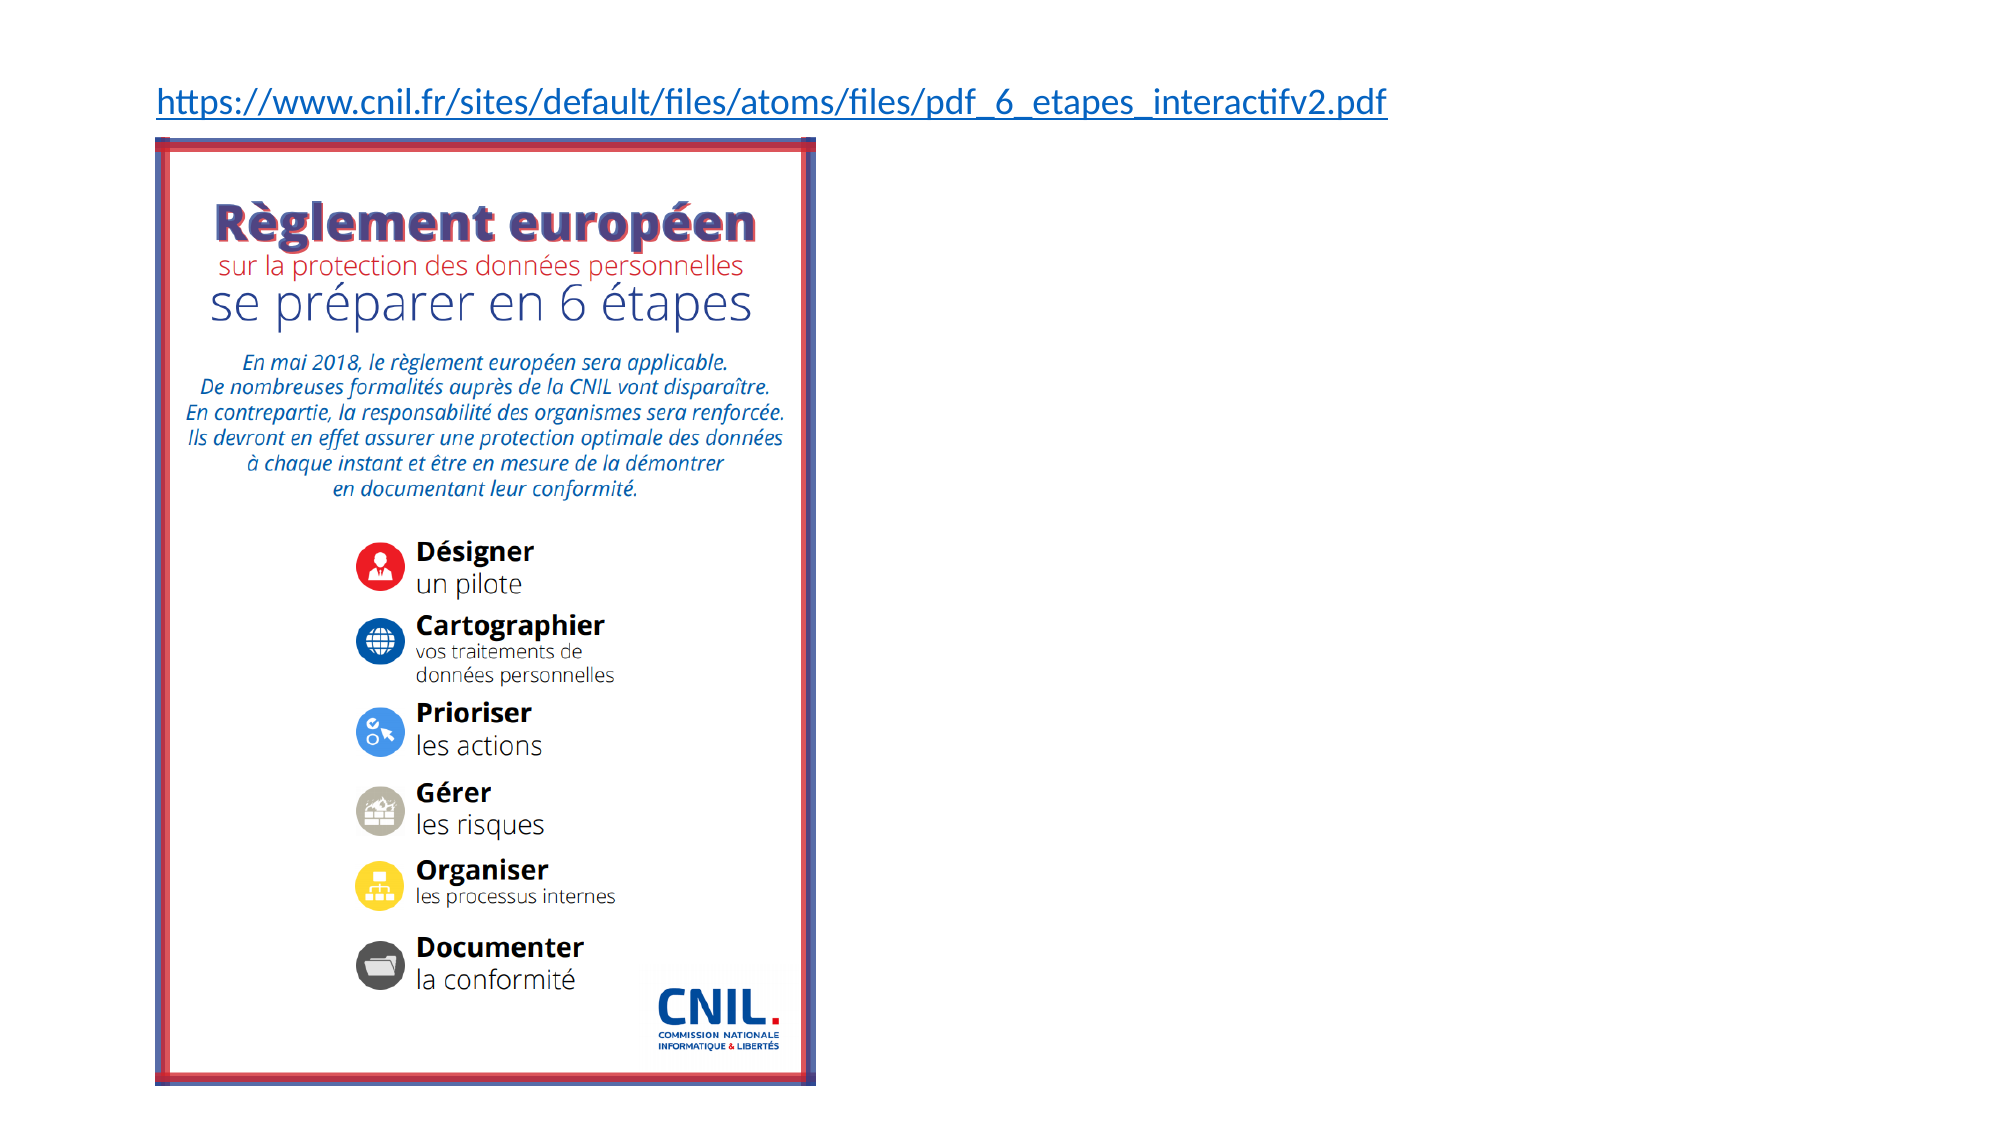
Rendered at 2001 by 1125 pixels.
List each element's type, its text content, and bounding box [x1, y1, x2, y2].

picture [154, 134, 818, 1087]
text_box https://www.cnil.fr/sites/default/files/atoms/files/pdf_6_etapes_interactifv2.pdf [141, 70, 1539, 220]
